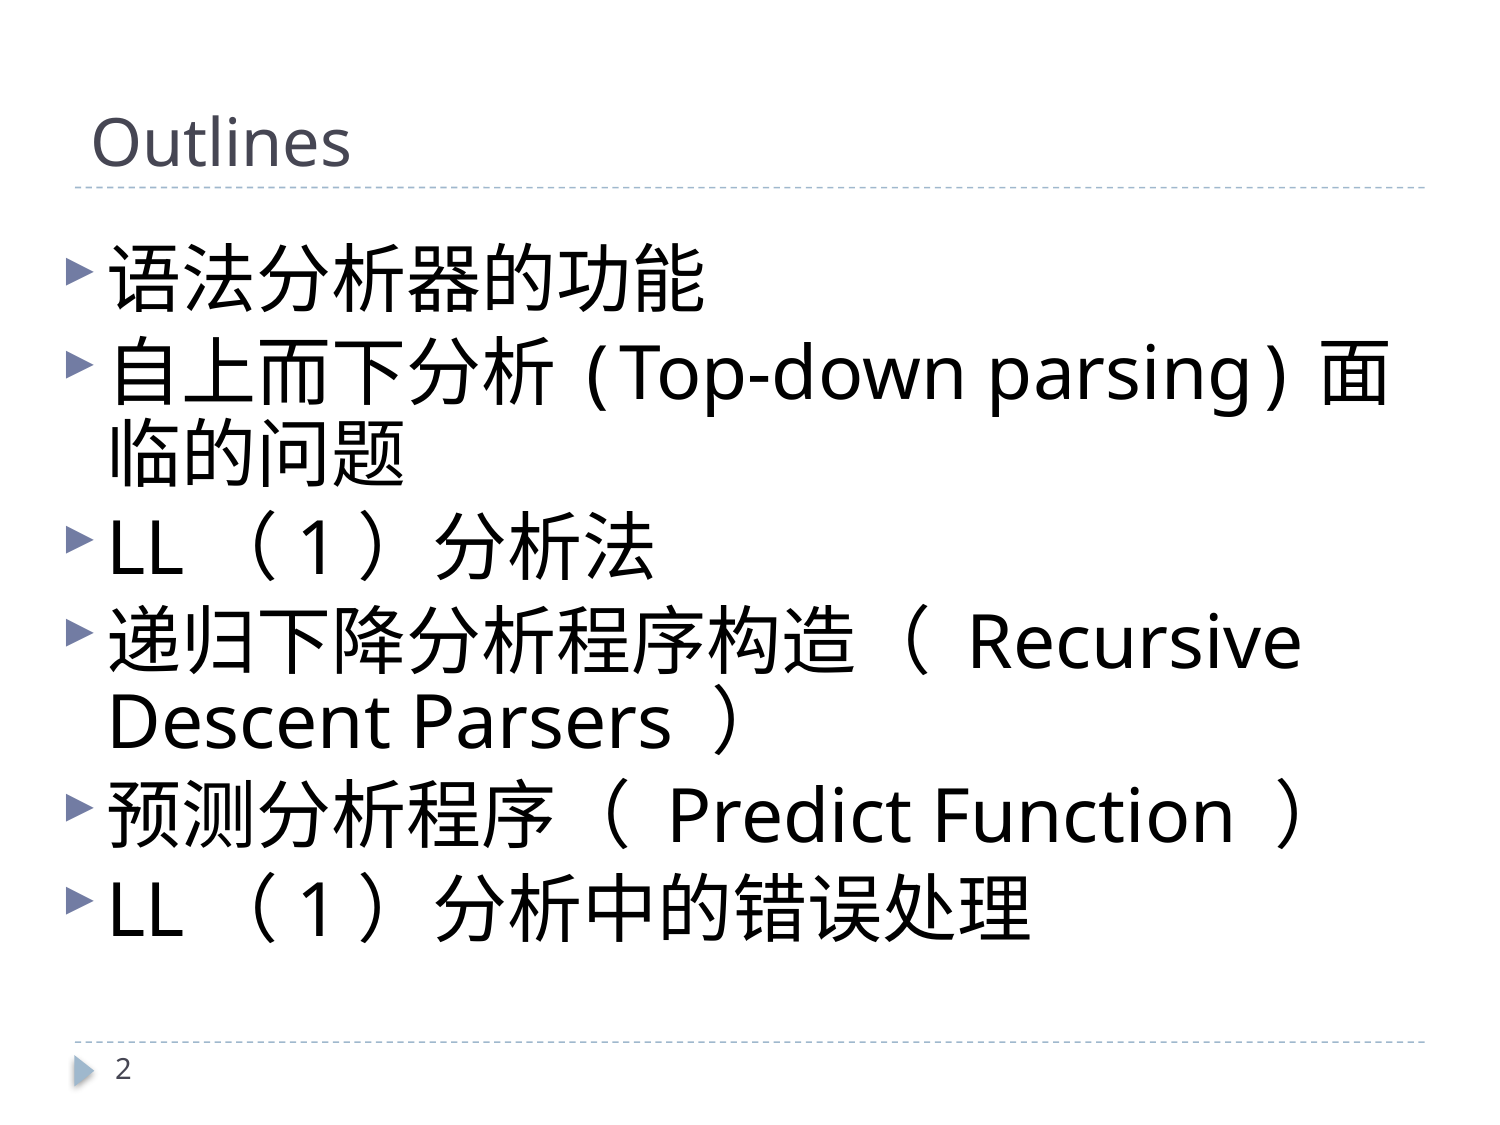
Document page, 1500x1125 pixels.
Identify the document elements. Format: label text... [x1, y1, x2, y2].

list 语法分析器的功能 自上而下分析(Top-down parsing)面临的问题 LL（1）分析法 递归下降分析程序构造（ Recursive Descent Parsers ） 预测分析程序（ Predict Function ） LL（1）分析中的错误处理 [46, 234, 1477, 1001]
slide_number 2 [100, 1042, 426, 1103]
title Outlines [74, 24, 1426, 188]
